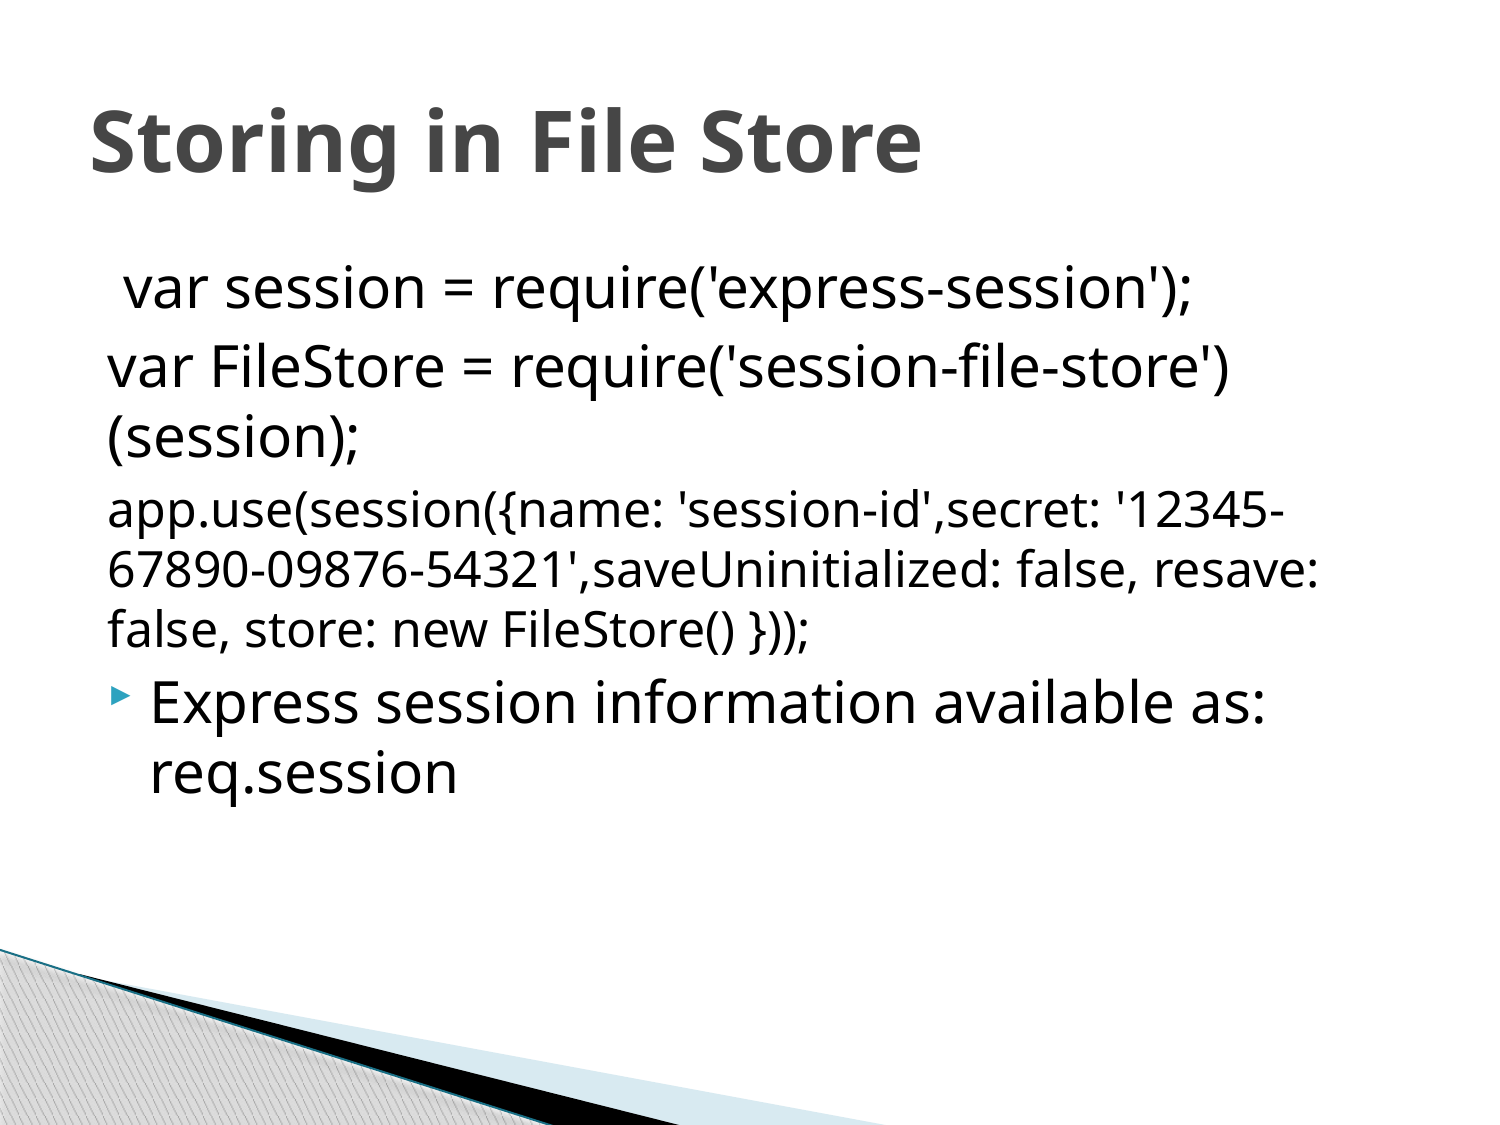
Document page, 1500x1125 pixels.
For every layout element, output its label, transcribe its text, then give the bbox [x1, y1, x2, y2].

list var session = require('express-session'); var FileStore = require('session-file-store')(session); app.use(session({name: 'session-id',secret: '12345-67890-09876-54321',saveUninitialized: false, resave: false, store: new FileStore() })); Express session information available as: req.session [75, 242, 1425, 986]
title Storing in File Store [75, 45, 1425, 233]
